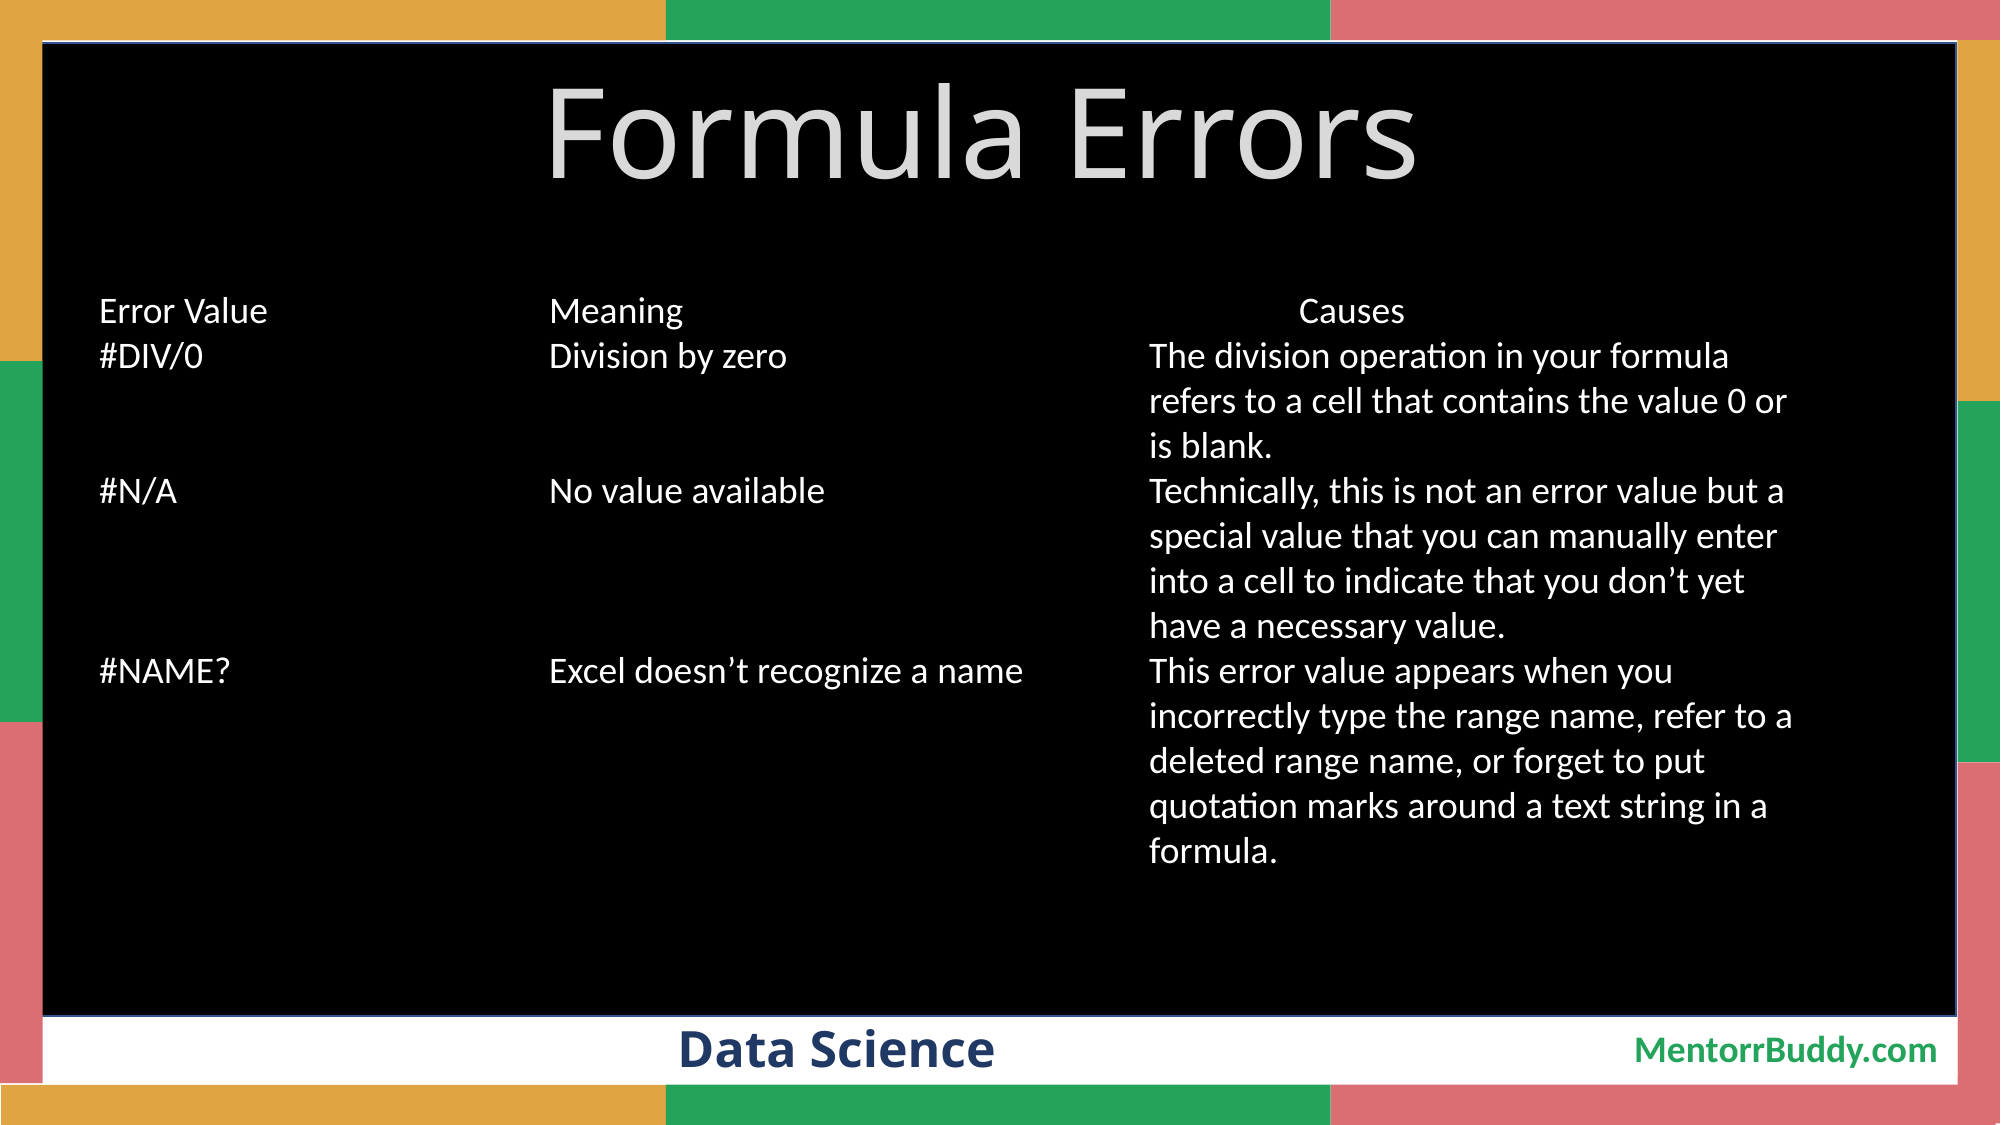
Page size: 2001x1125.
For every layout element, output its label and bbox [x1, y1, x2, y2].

text_box [0, 0, 2000, 1125]
